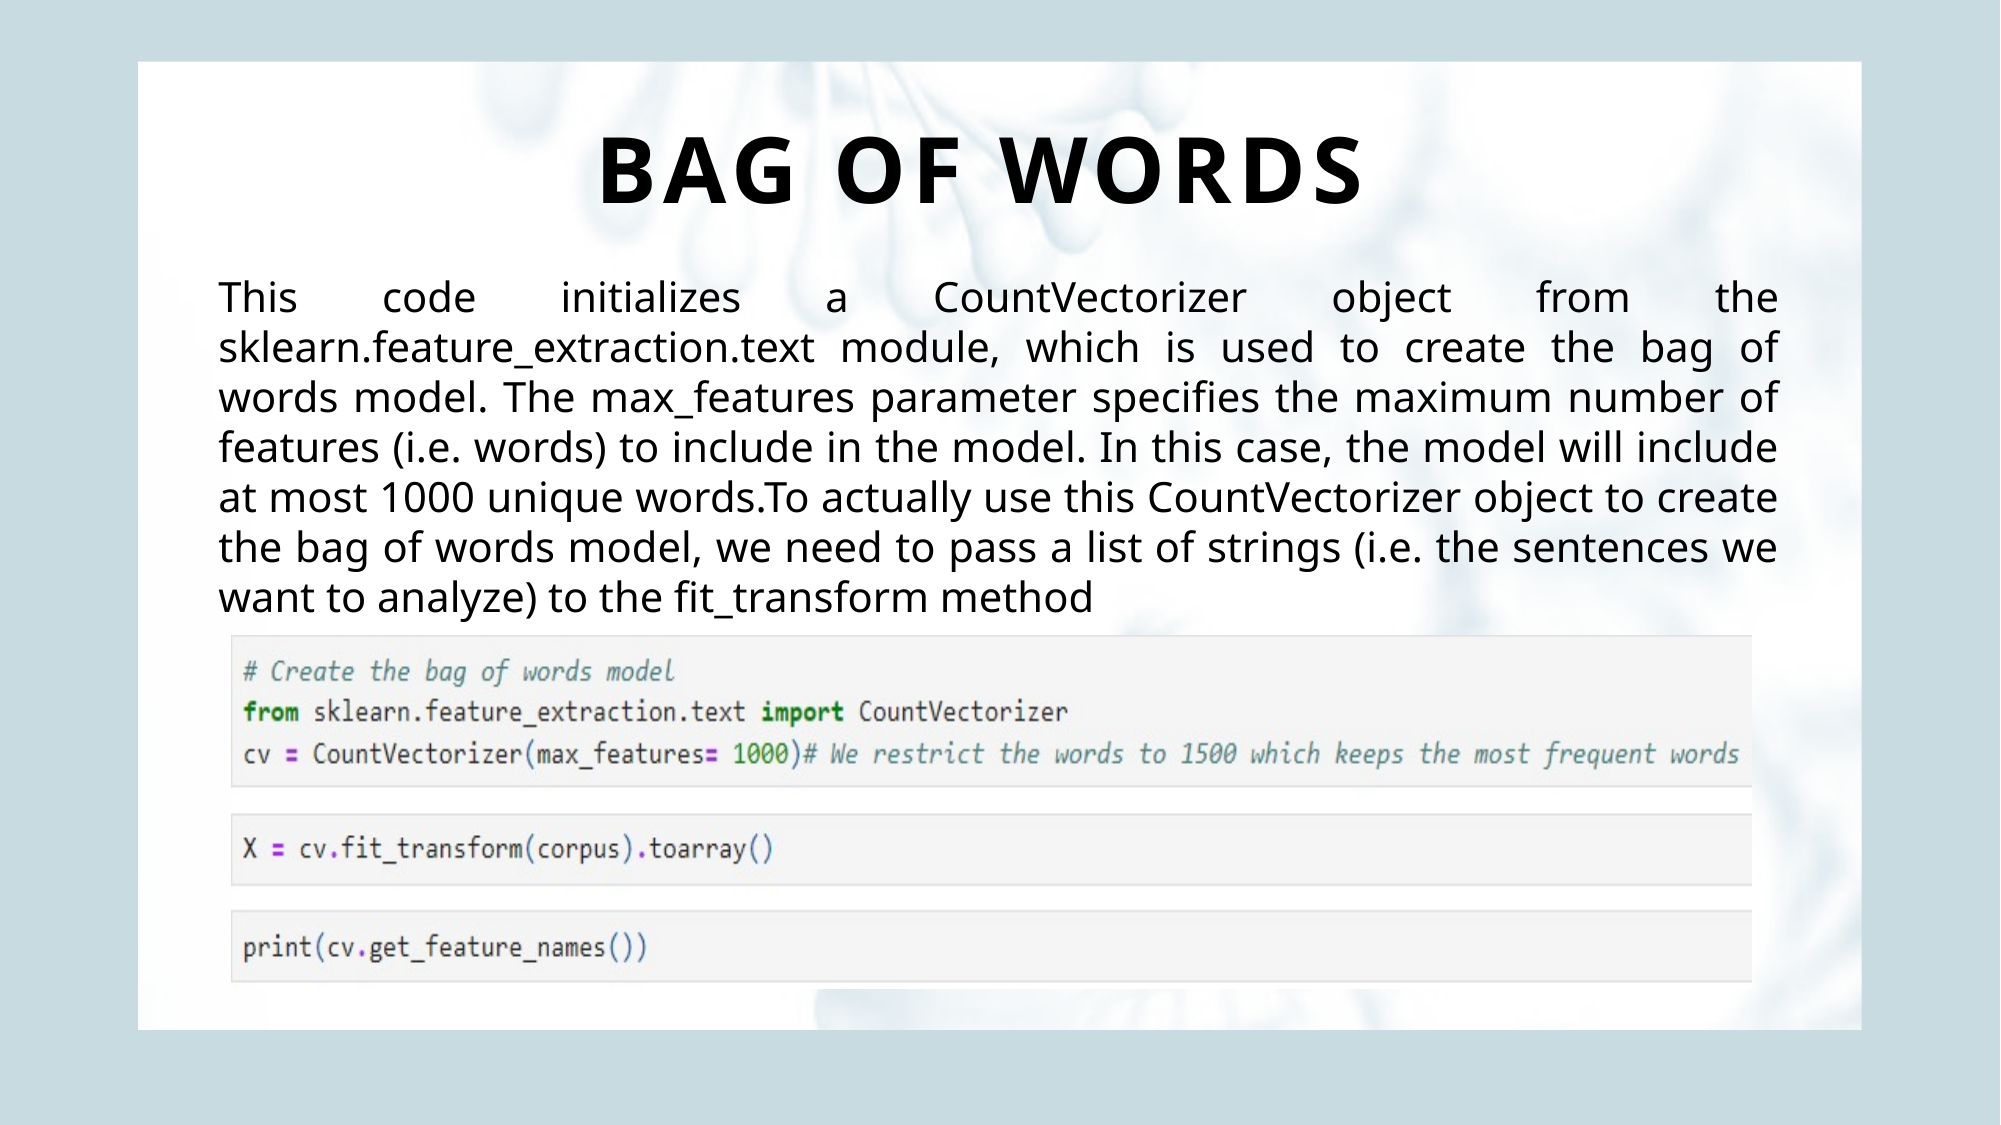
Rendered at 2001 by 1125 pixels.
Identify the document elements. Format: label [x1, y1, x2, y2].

picture [138, 61, 1862, 1030]
